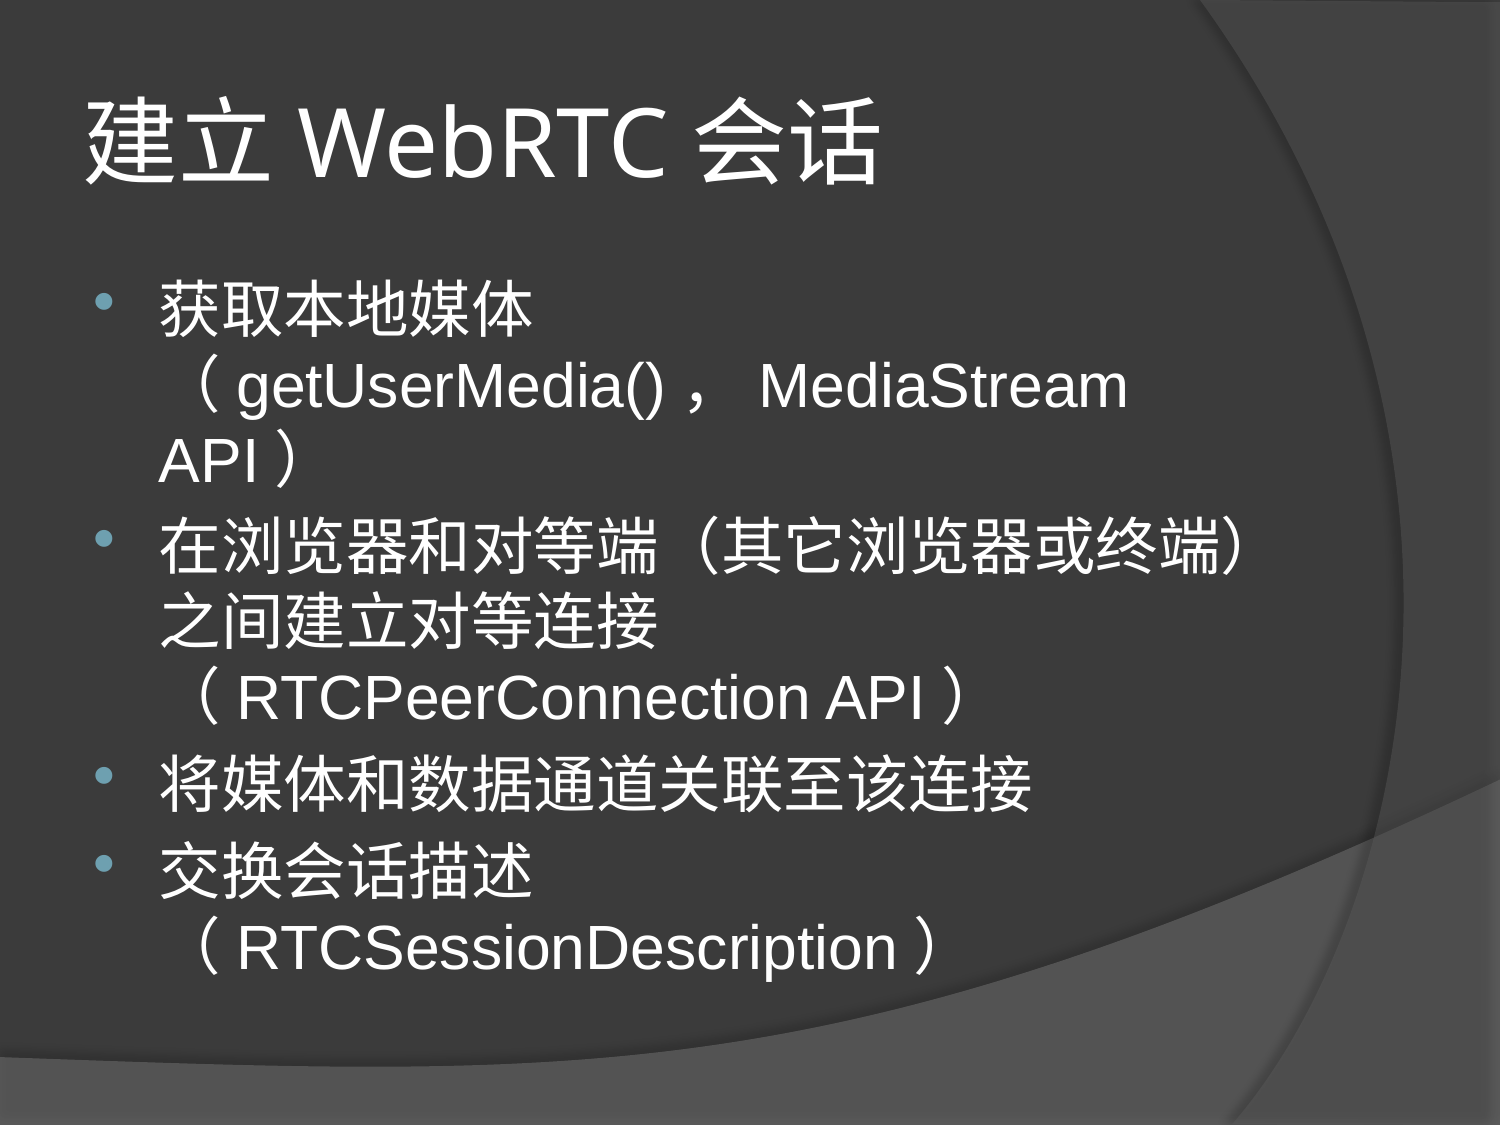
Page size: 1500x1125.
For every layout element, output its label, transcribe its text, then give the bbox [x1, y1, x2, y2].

title 建立WebRTC会话 [75, 45, 1300, 233]
list 获取本地媒体（getUserMedia()，MediaStream API） 在浏览器和对等端（其它浏览器或终端）之间建立对等连接（RTCPeerConnection API） 将媒体和数据通道关联至该连接 交换会话描述（RTCSessionDescription） [75, 262, 1300, 1005]
